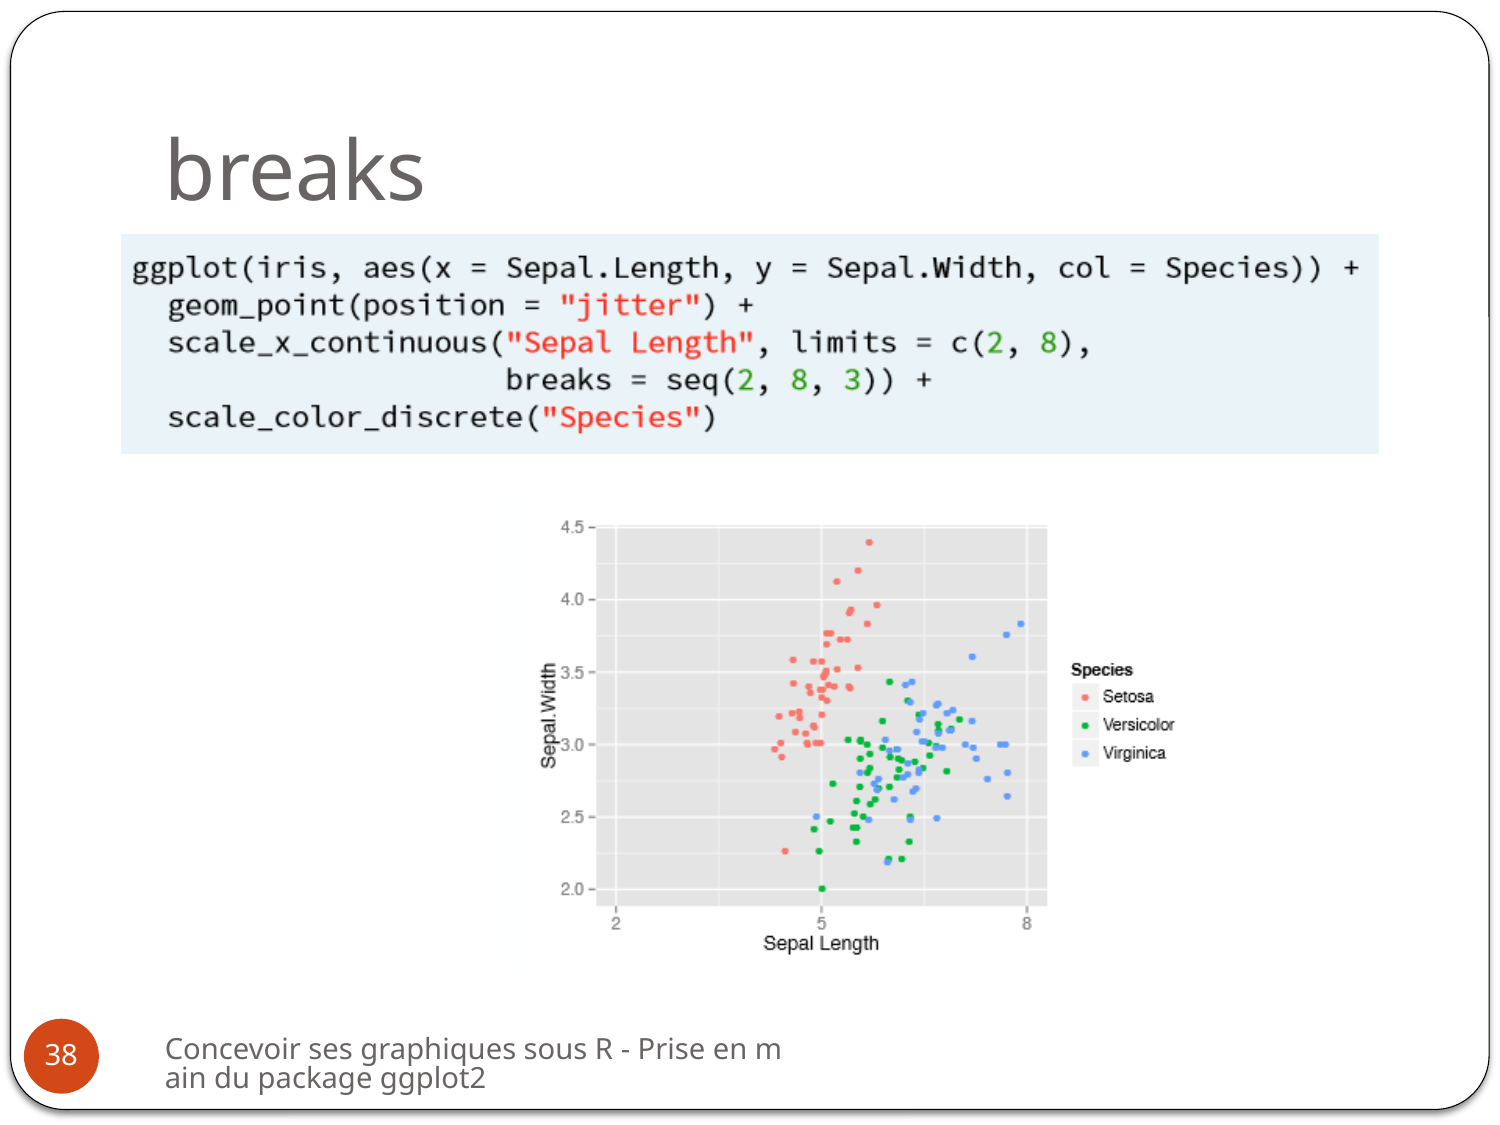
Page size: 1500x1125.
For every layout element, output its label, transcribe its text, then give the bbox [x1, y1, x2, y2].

footer Concevoir ses graphiques sous R - Prise en main du package ggplot2 [150, 1012, 800, 1088]
picture [501, 491, 1190, 969]
picture [120, 234, 1380, 454]
slide_number 38 [23, 1018, 99, 1094]
title breaks [150, 45, 1425, 233]
